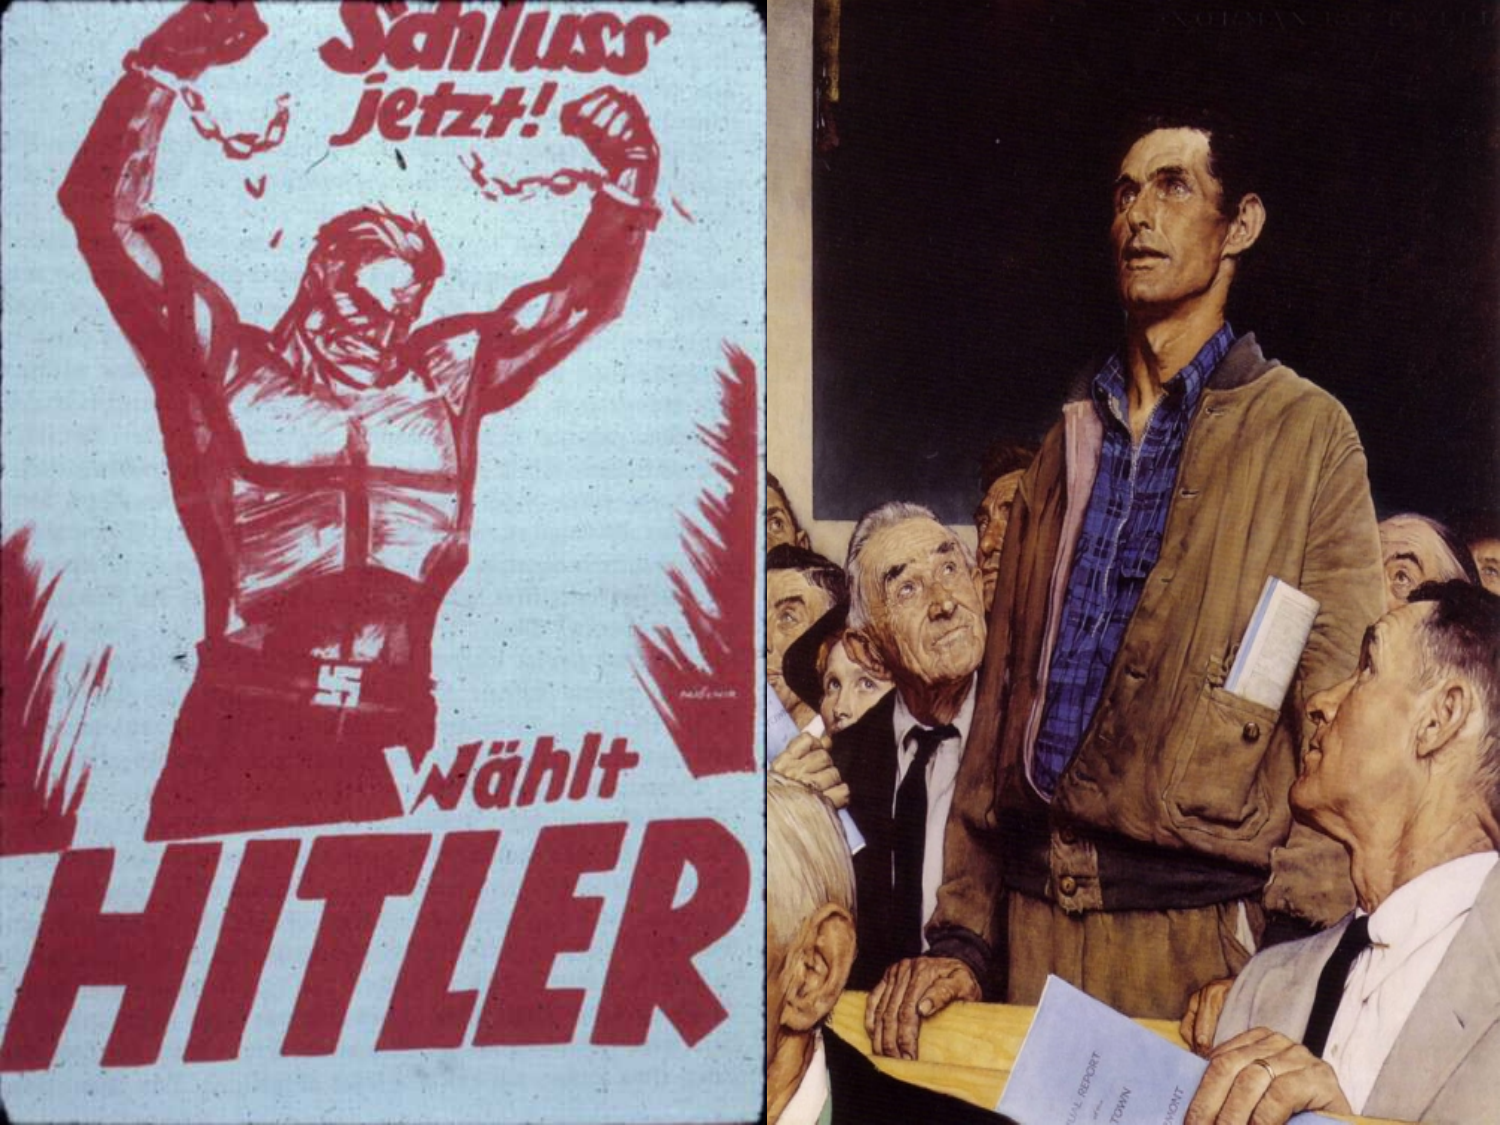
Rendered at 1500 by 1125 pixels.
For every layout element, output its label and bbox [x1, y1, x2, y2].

picture [767, 0, 1500, 1125]
list [0, 0, 765, 1125]
